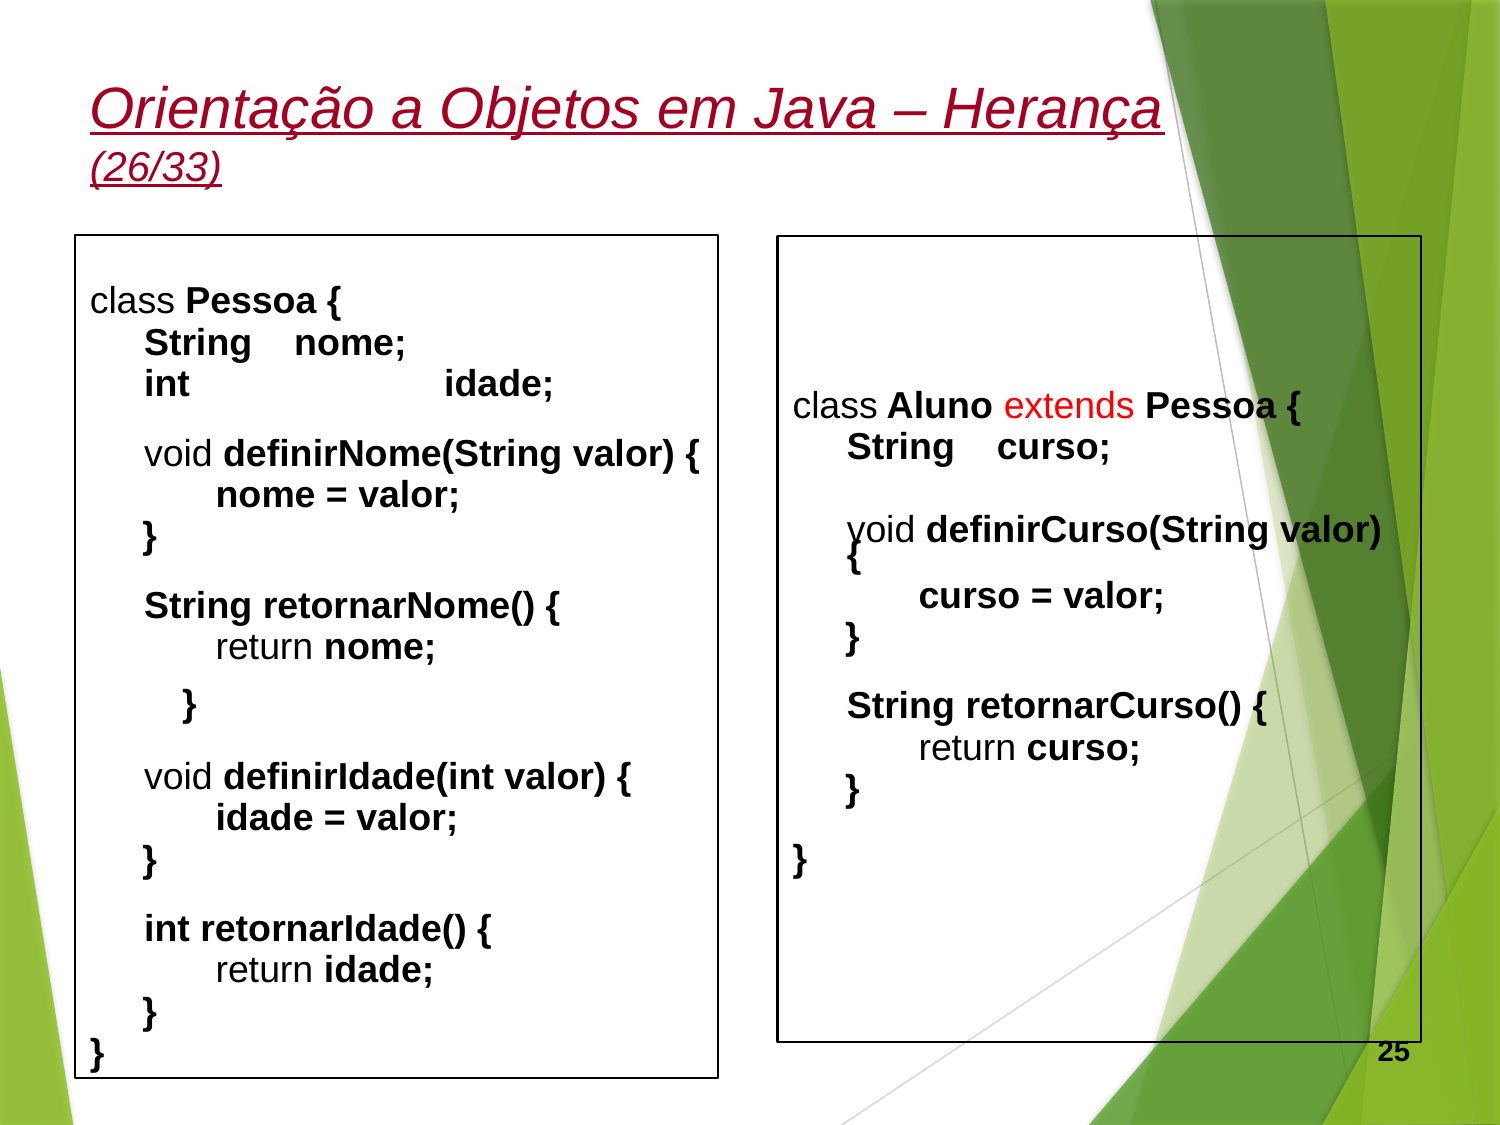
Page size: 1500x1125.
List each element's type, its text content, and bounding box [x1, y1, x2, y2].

text_box class Aluno extends Pessoa { String curso; void definirCurso(String valor) { curso = valor; } String retornarCurso() { return curso; } } [777, 235, 1421, 1043]
text_box class Pessoa { String nome; int idade; void definirNome(String valor) { nome = valor; } String retornarNome() { return nome; } void definirIdade(int valor) { idade = valor; } int retornarIdade() { return idade; } } [74, 234, 718, 1079]
text_box 25 [1074, 1024, 1425, 1103]
text_box Orientação a Objetos em Java – Herança (26/33) [74, 62, 1246, 198]
